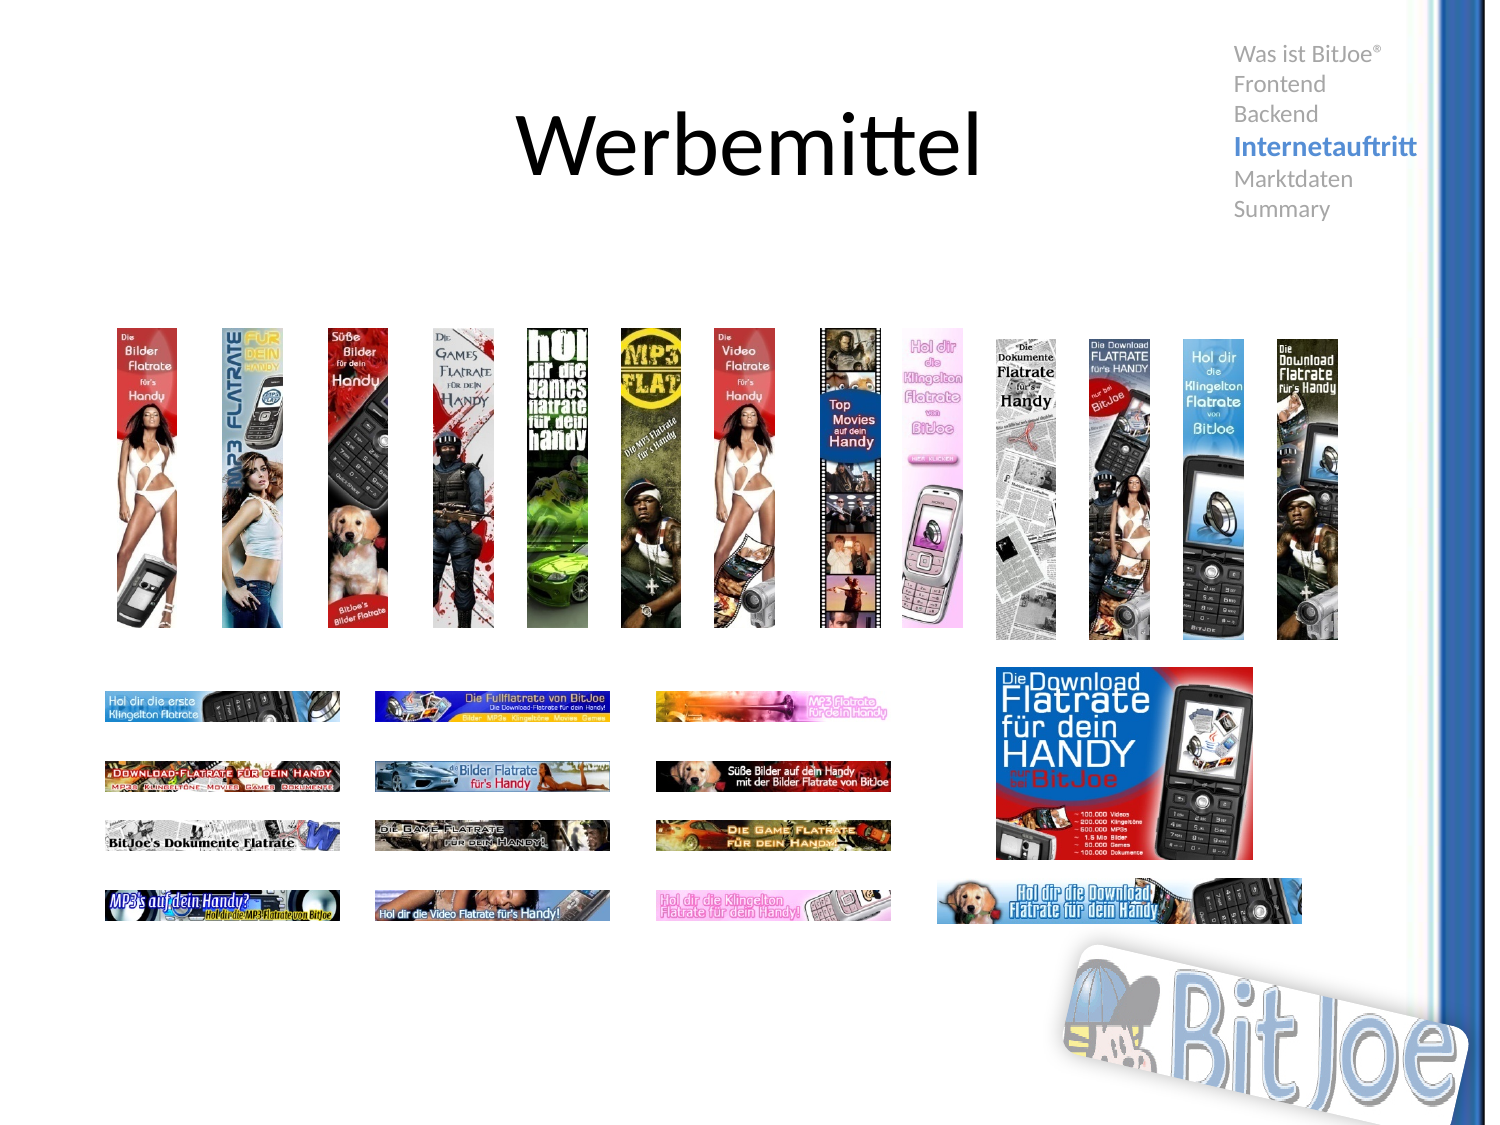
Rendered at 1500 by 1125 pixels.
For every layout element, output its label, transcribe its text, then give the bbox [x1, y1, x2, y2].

picture [1183, 339, 1244, 641]
picture [374, 890, 610, 921]
picture [222, 327, 283, 629]
picture [1277, 339, 1338, 641]
picture [620, 327, 682, 629]
picture [105, 820, 340, 851]
picture [655, 820, 891, 851]
picture [105, 761, 340, 792]
picture [655, 691, 891, 722]
text_box Was ist BitJoe® Frontend Backend Internetauftritt Marktdaten Summary [1218, 0, 1403, 188]
picture [116, 327, 178, 629]
picture [374, 820, 610, 851]
picture [1089, 339, 1150, 641]
picture [327, 327, 389, 629]
picture [374, 761, 610, 792]
picture [527, 327, 588, 629]
picture [105, 890, 340, 921]
picture [433, 327, 494, 629]
picture [655, 761, 891, 792]
picture [995, 667, 1253, 861]
picture [902, 327, 963, 629]
picture [820, 327, 881, 629]
picture [655, 890, 891, 921]
picture [1062, 0, 1486, 1125]
picture [995, 339, 1057, 641]
picture [714, 327, 775, 629]
picture [937, 878, 1302, 925]
picture [374, 691, 610, 722]
title Werbemittel [75, 45, 1400, 233]
picture [105, 691, 340, 722]
